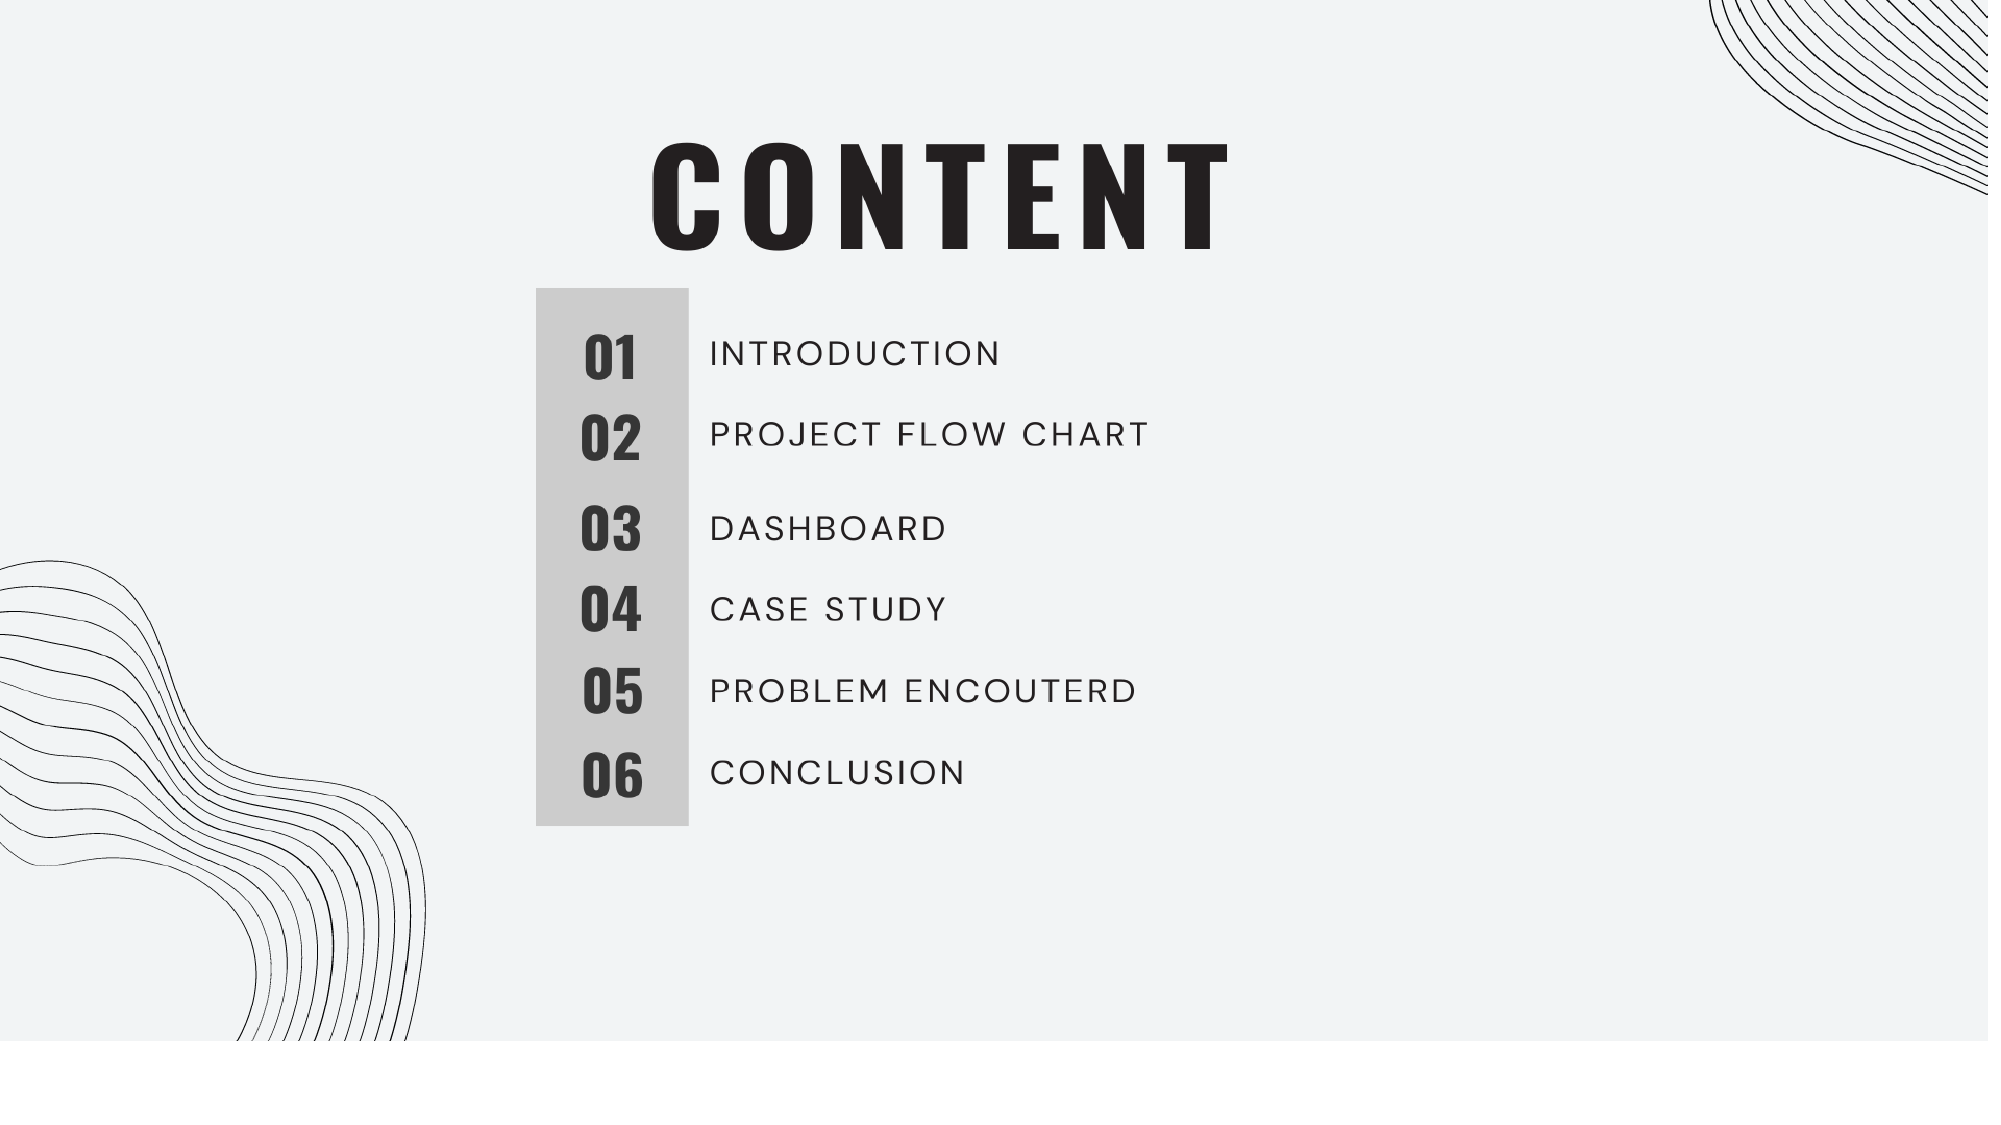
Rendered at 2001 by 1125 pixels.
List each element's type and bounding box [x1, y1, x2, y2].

list [0, 0, 1988, 1041]
